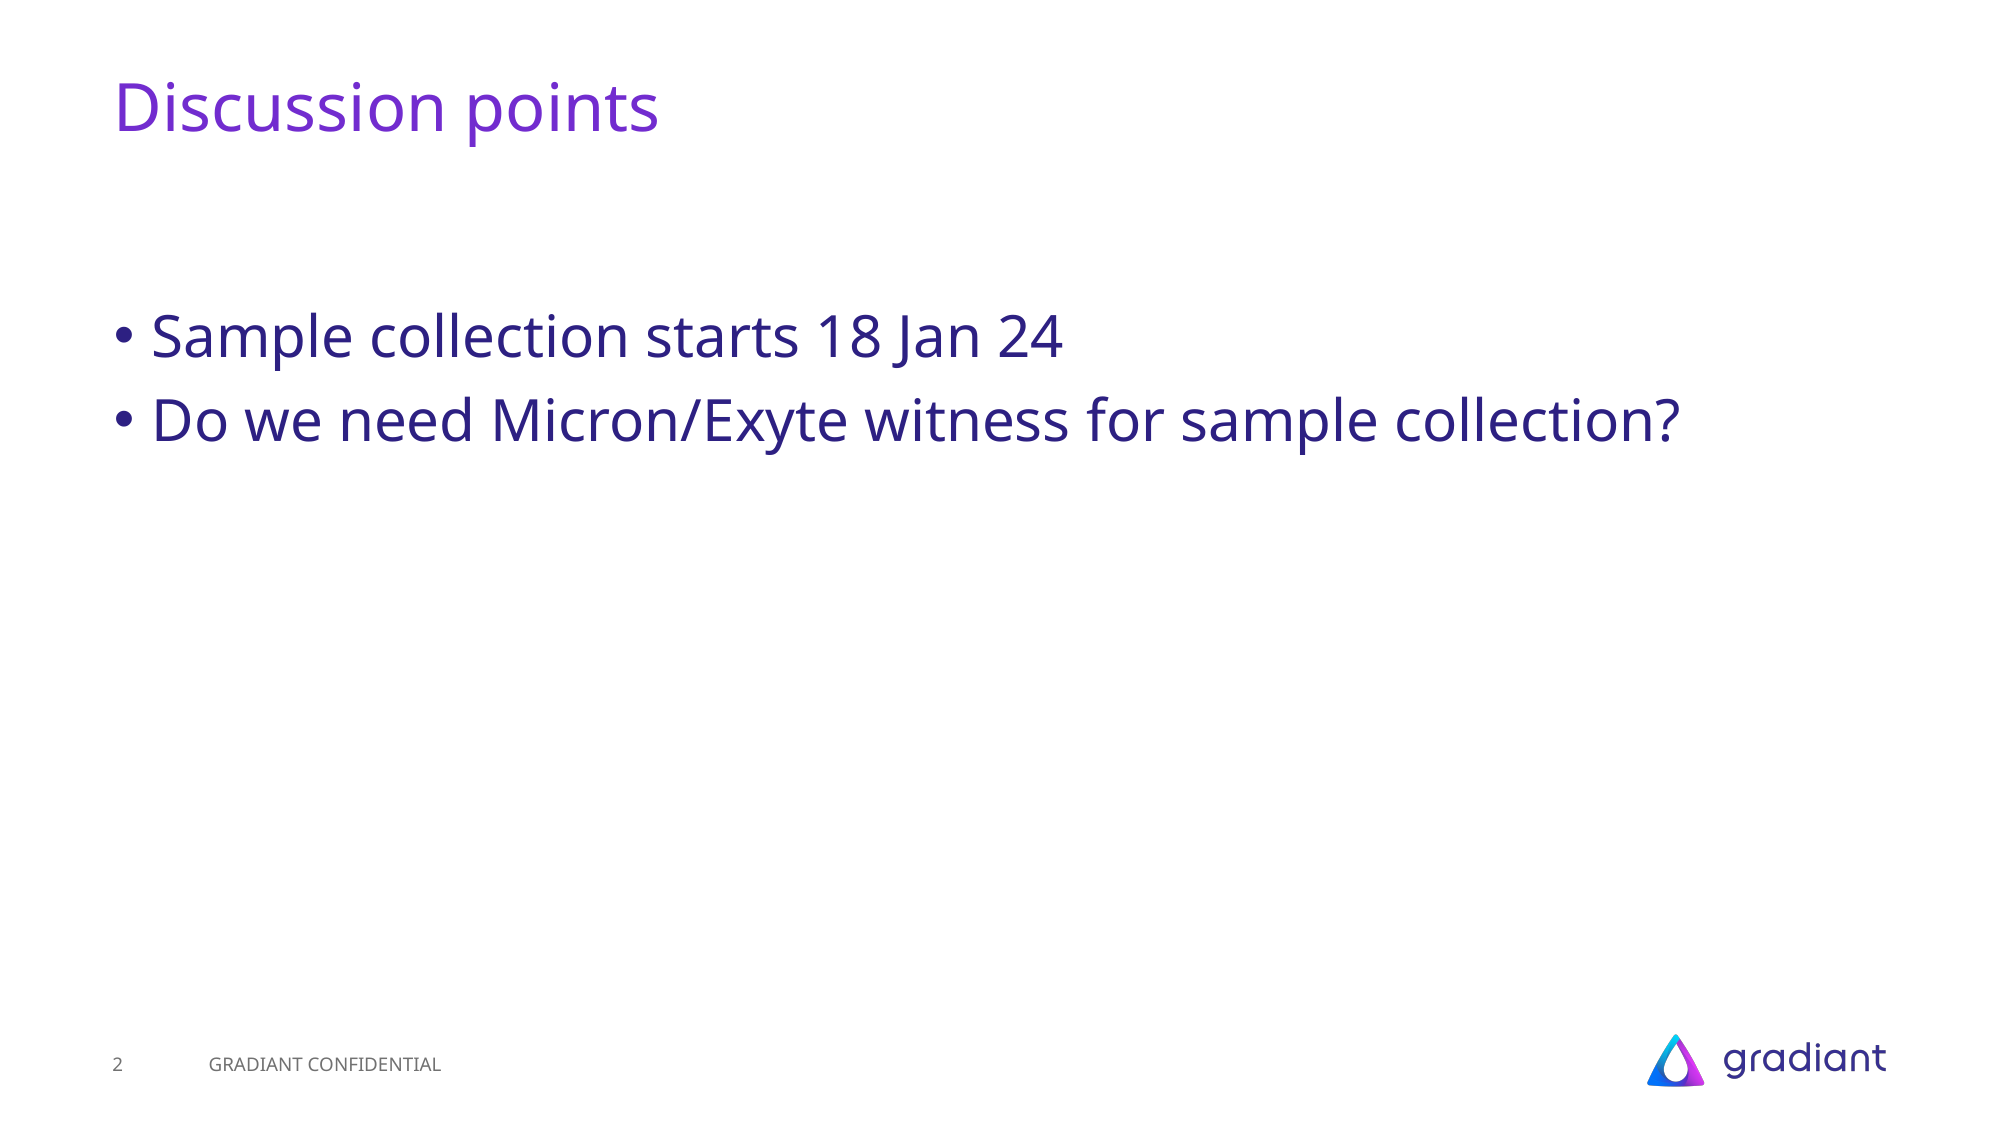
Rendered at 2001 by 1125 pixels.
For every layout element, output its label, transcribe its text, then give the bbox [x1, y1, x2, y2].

picture [1647, 1034, 1886, 1087]
title Discussion points [114, 59, 1886, 161]
footer GRADIANT CONFIDENTIAL [194, 1035, 869, 1096]
slide_number 2 [112, 1035, 194, 1096]
list Sample collection starts 18 Jan 24 Do we need Micron/Exyte witness for sample collection? [114, 299, 1886, 1014]
